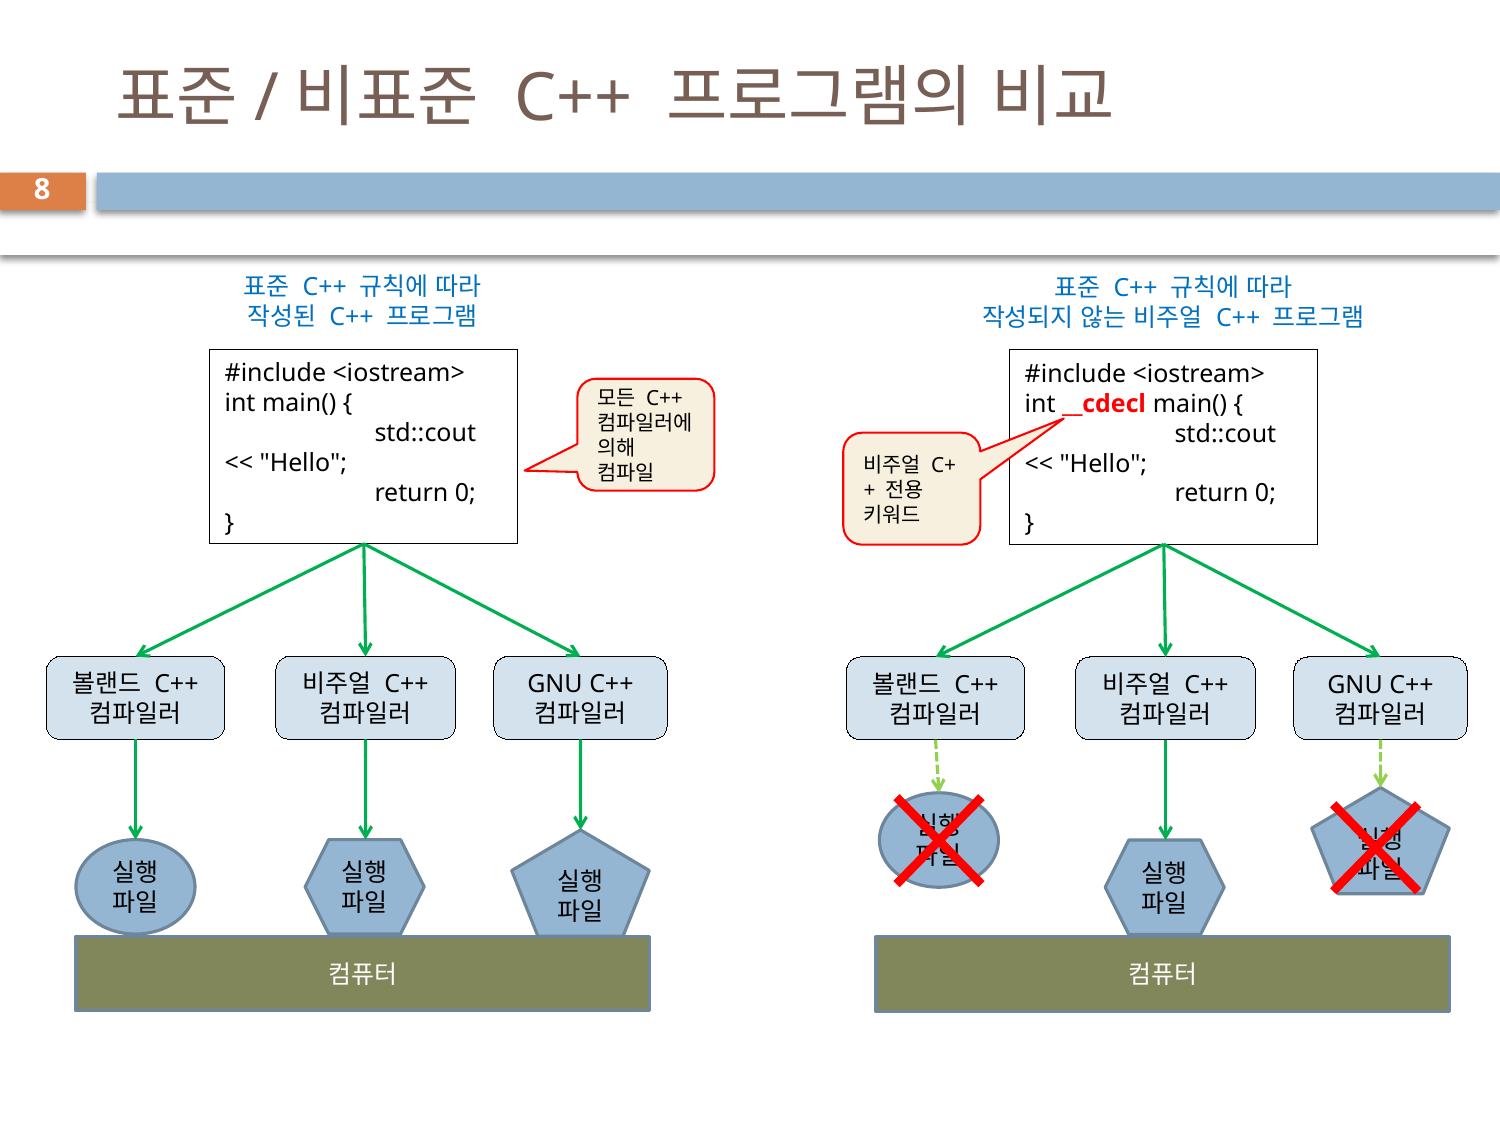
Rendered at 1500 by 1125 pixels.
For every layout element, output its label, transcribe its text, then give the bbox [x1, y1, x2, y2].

slide_number 8 [0, 170, 87, 211]
title 표준/비표준 C++ 프로그램의 비교 [100, 37, 1438, 149]
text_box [46, 263, 1468, 1012]
